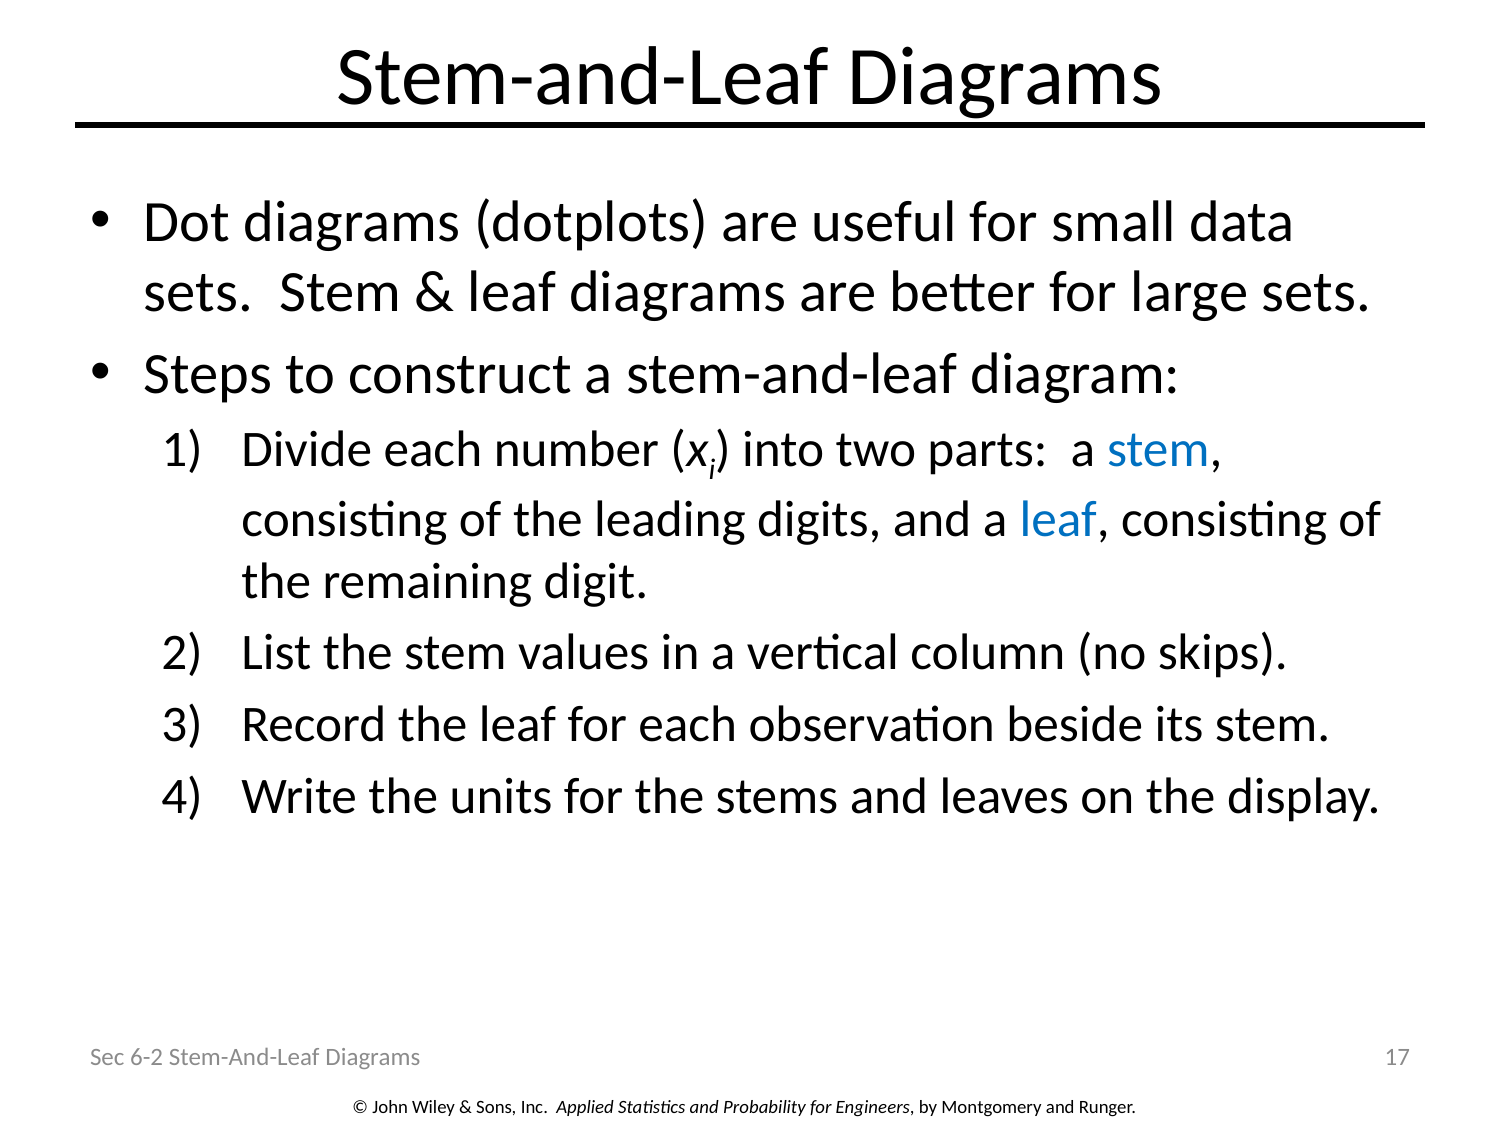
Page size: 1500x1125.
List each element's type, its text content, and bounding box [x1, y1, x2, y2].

footer Sec 6-2 Stem-And-Leaf Diagrams [75, 1025, 888, 1085]
list Dot diagrams (dotplots) are useful for small data sets. Stem & leaf diagrams are better for large sets. Steps to construct a stem-and-leaf diagram: Divide each number (xi) into two parts: a stem, consisting of the leading digits, and a leaf, consisting of the remaining digit. List the stem values in a vertical column (no skips). Record the leaf for each observation beside its stem. Write the units for the stems and leaves on the display. [75, 174, 1425, 988]
title Stem-and-Leaf Diagrams [75, 0, 1425, 143]
slide_number 17 [1250, 1025, 1425, 1085]
